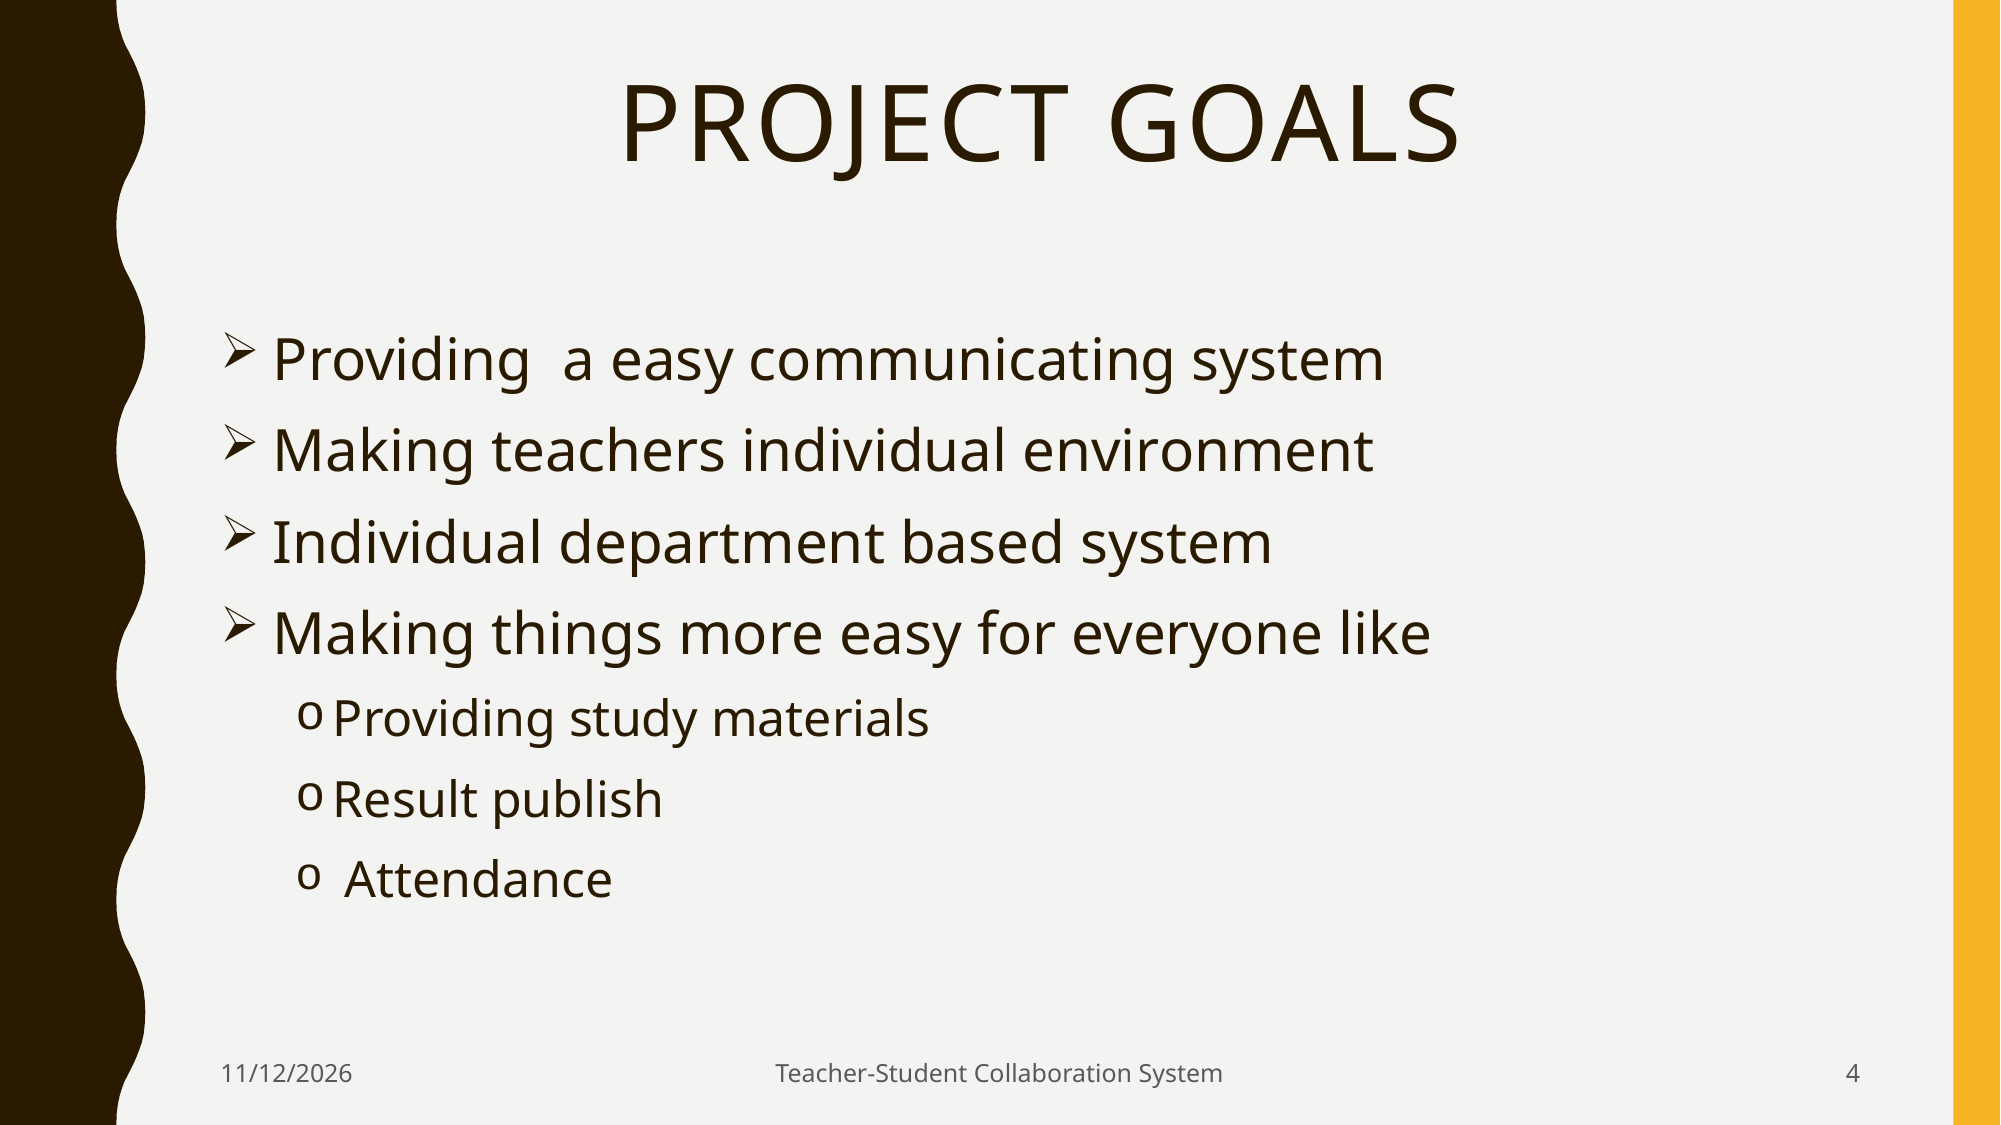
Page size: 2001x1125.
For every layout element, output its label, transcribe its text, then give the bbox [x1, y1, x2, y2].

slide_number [205, 1045, 588, 1103]
title Project goals [205, 62, 1875, 307]
list Providing a easy communicating system Making teachers individual environment Individual department based system Making things more easy for everyone like Providing study materials Result publish Attendance [205, 307, 1875, 989]
footer Teacher-Student Collaboration System [662, 1045, 1338, 1103]
slide_number 4 [1412, 1045, 1875, 1103]
